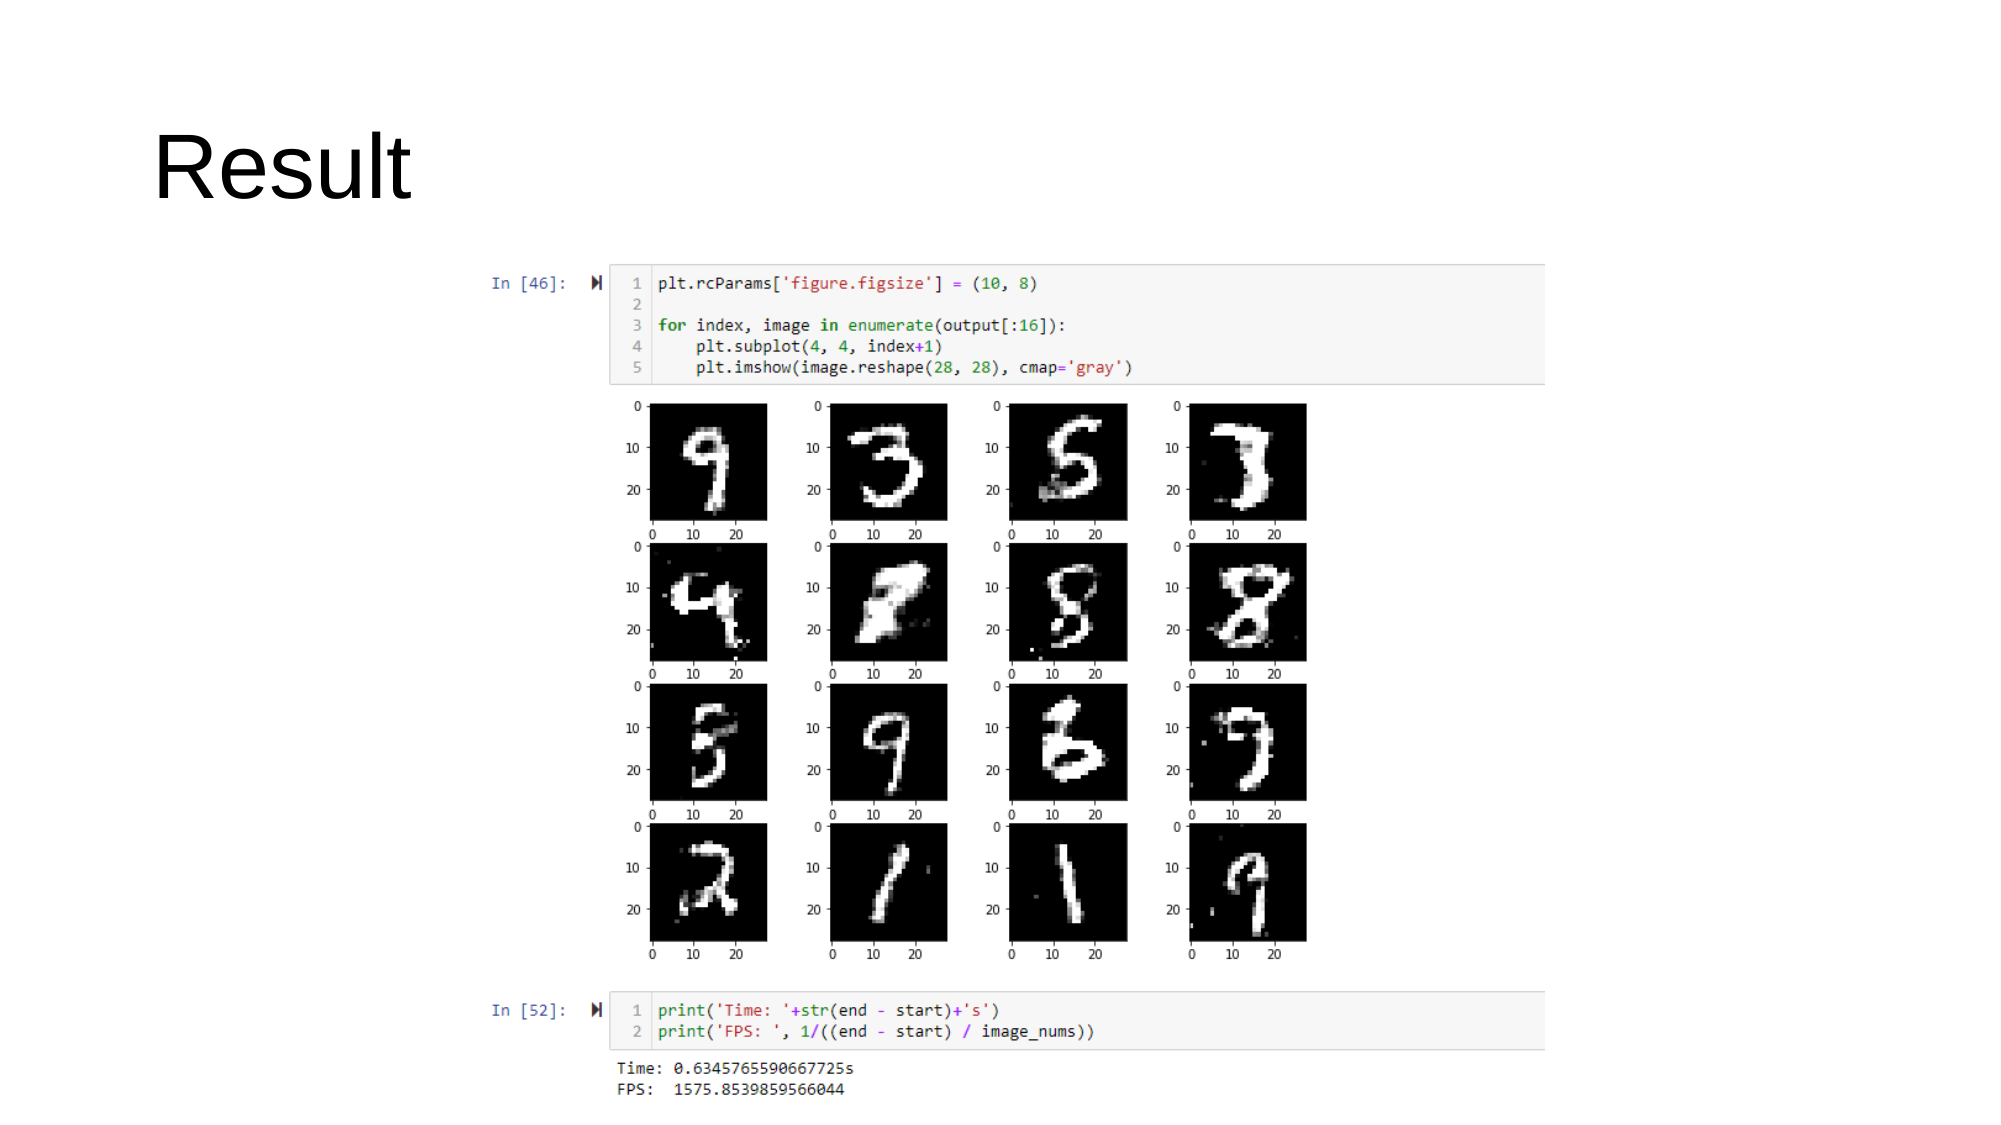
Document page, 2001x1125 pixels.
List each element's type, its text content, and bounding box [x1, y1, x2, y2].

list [455, 258, 1545, 1106]
title Result [137, 59, 1863, 278]
